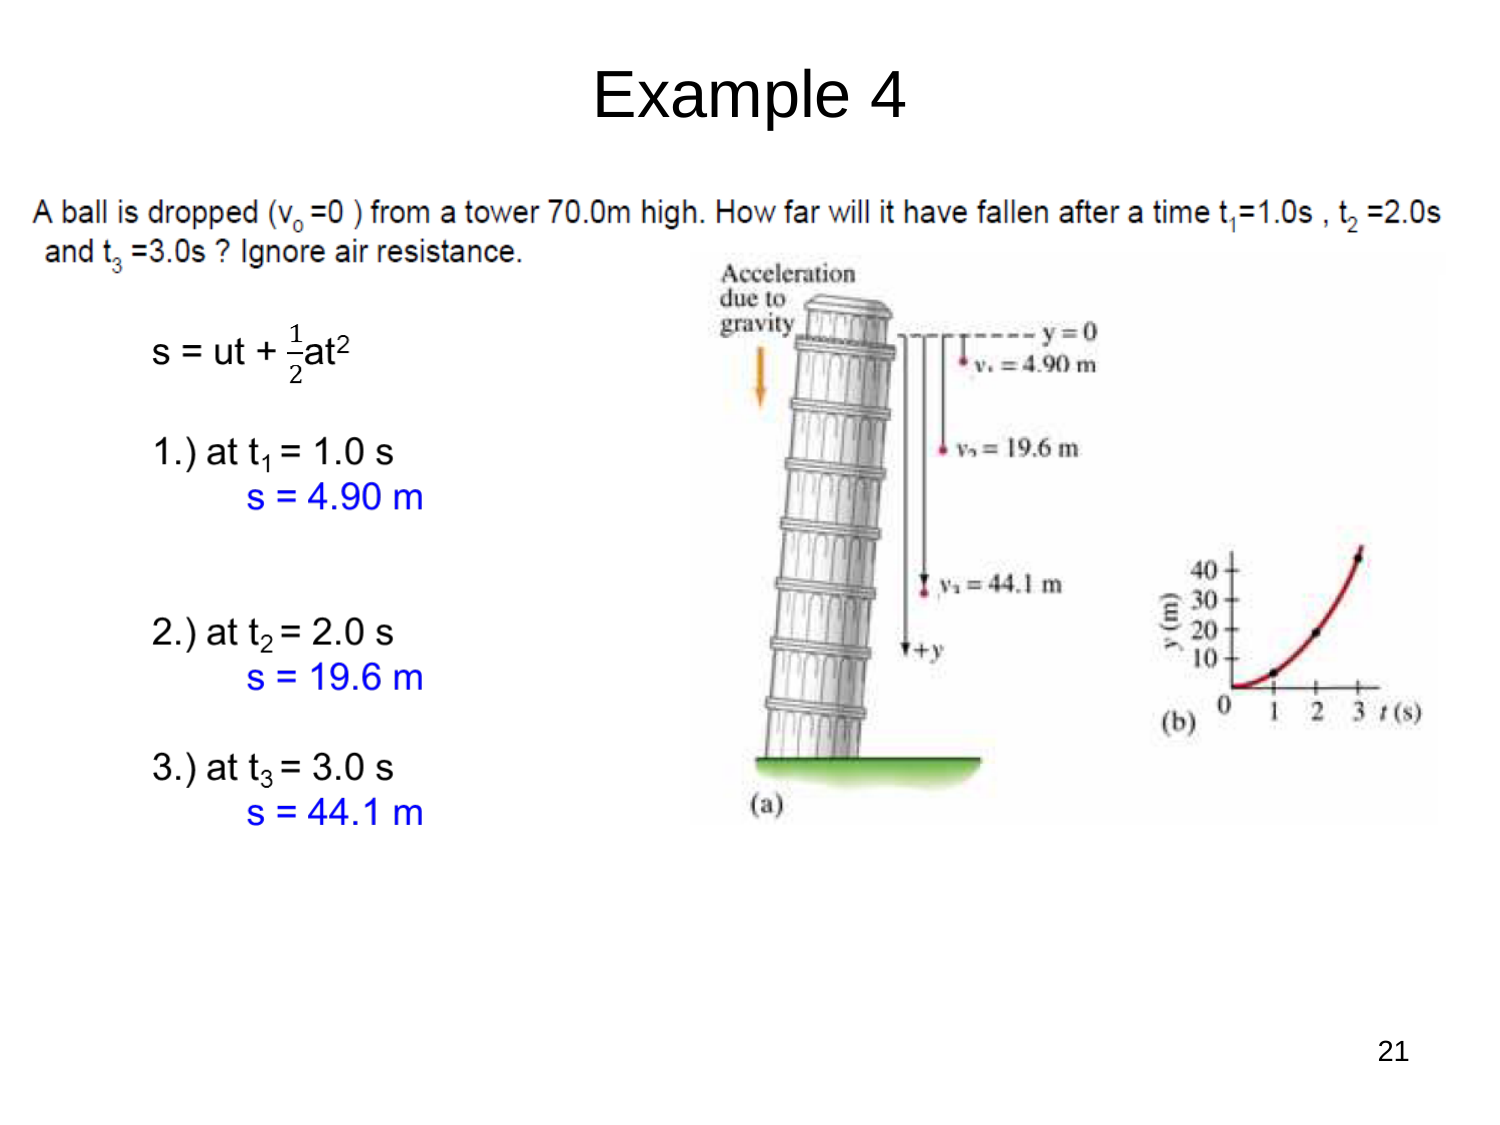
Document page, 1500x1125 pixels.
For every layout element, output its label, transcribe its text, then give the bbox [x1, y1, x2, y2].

title Example 4 [74, 44, 1426, 138]
text_box [137, 312, 441, 892]
slide_number 21 [1074, 1024, 1425, 1103]
picture [20, 184, 1446, 833]
